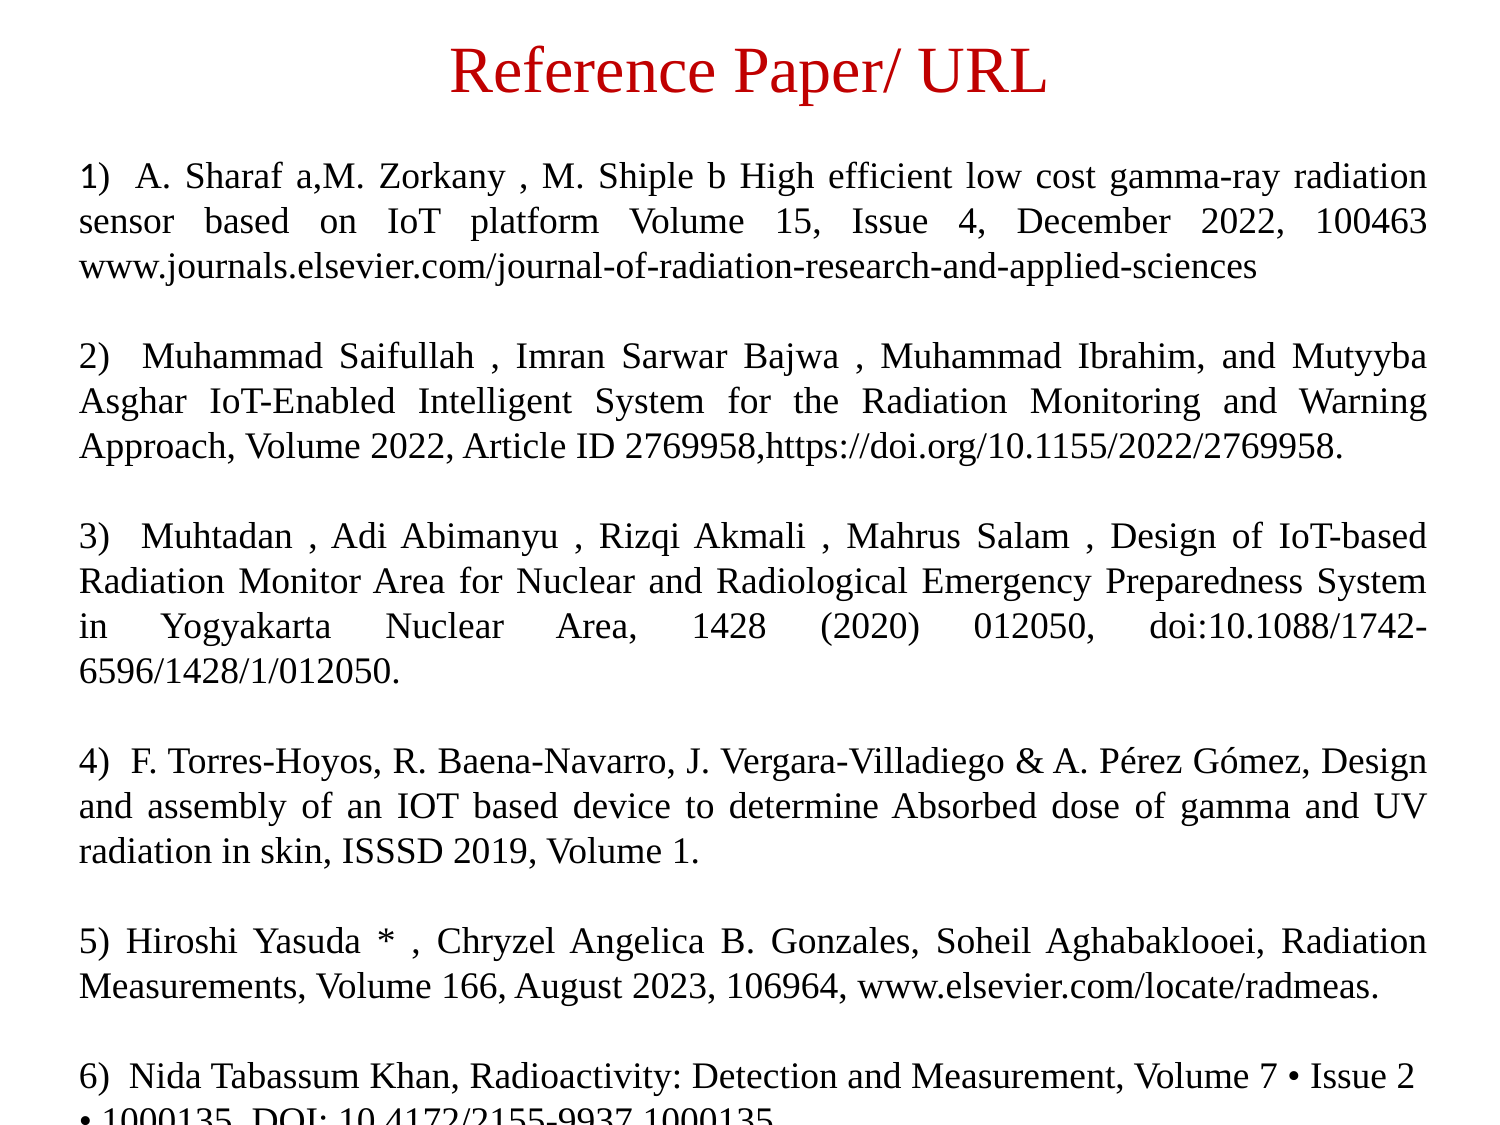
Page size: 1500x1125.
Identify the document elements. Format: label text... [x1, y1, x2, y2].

text_box 1) A. Sharaf a,M. Zorkany , M. Shiple b High efficient low cost gamma-ray radiation sensor based on IoT platform Volume 15, Issue 4, December 2022, 100463 www.journals.elsevier.com/journal-of-radiation-research-and-applied-sciences 2) Muhammad Saifullah , Imran Sarwar Bajwa , Muhammad Ibrahim, and Mutyyba Asghar IoT-Enabled Intelligent System for the Radiation Monitoring and Warning Approach, Volume 2022, Article ID 2769958,https://doi.org/10.1155/2022/2769958. 3) Muhtadan , Adi Abimanyu , Rizqi Akmali , Mahrus Salam , Design of IoT-based Radiation Monitor Area for Nuclear and Radiological Emergency Preparedness System in Yogyakarta Nuclear Area, 1428 (2020) 012050, doi:10.1088/1742-6596/1428/1/012050. 4) F. Torres-Hoyos, R. Baena-Navarro, J. Vergara-Villadiego & A. Pérez Gómez, Design and assembly of an IOT based device to determine Absorbed dose of gamma and UV radiation in skin, ISSSD 2019, Volume 1. 5) Hiroshi Yasuda * , Chryzel Angelica B. Gonzales, Soheil Aghabaklooei, Radiation Measurements, Volume 166, August 2023, 106964, www.elsevier.com/locate/radmeas. 6) Nida Tabassum Khan, Radioactivity: Detection and Measurement, Volume 7 • Issue 2 • 1000135, DOI: 10.4172/2155-9937.1000135. [64, 143, 1444, 1125]
title Reference Paper/ URL [103, 27, 1397, 115]
